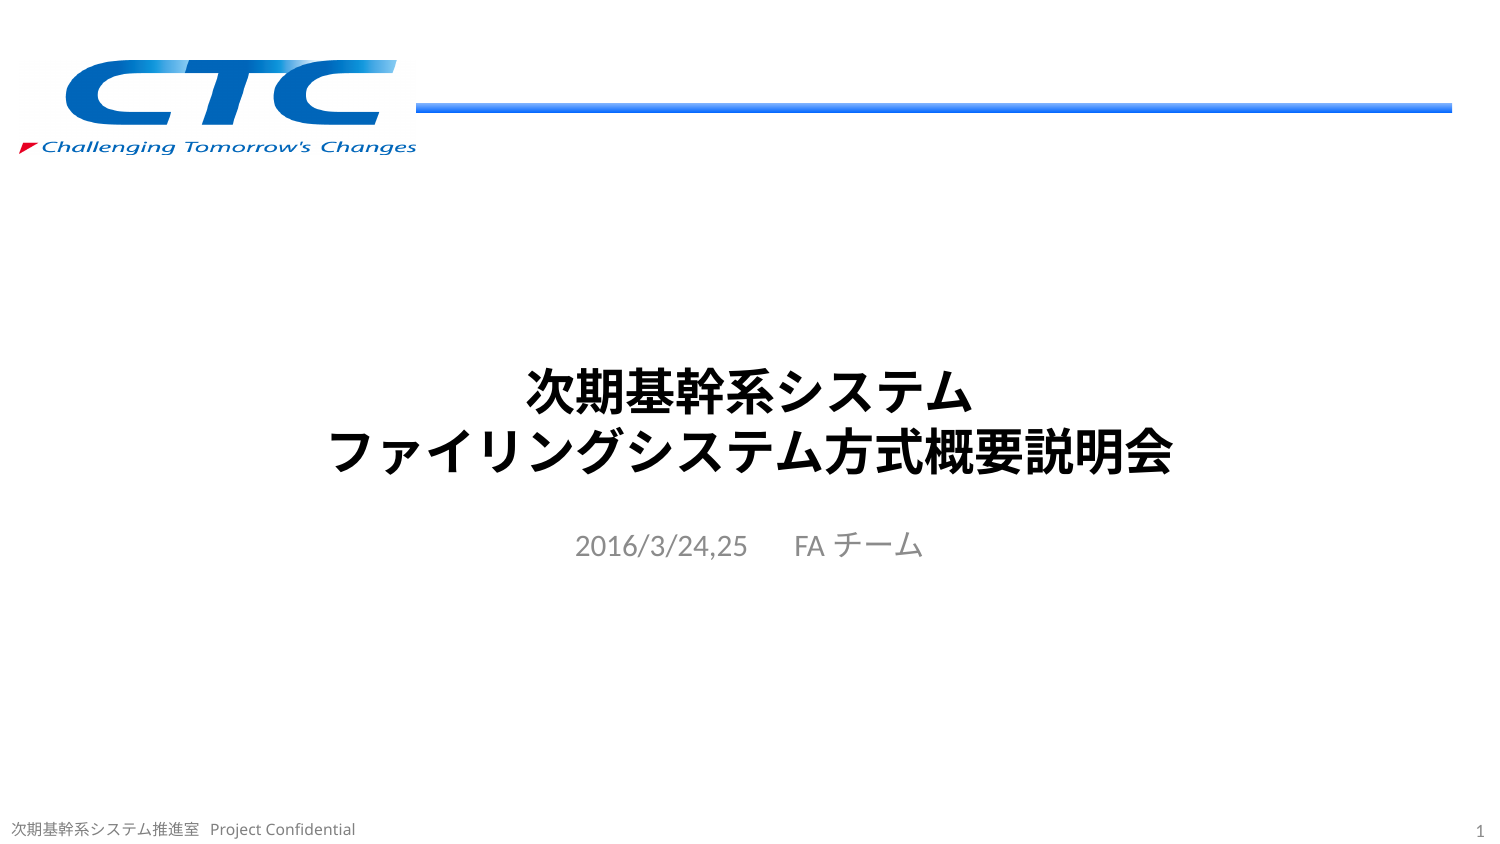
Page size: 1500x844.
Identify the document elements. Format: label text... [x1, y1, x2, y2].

slide_number 1 [1149, 817, 1500, 844]
picture [19, 60, 416, 155]
subtitle 2016/3/24,25 FAチーム [225, 519, 1275, 694]
title 次期基幹系システム ファイリングシステム方式概要説明会 [112, 329, 1388, 511]
